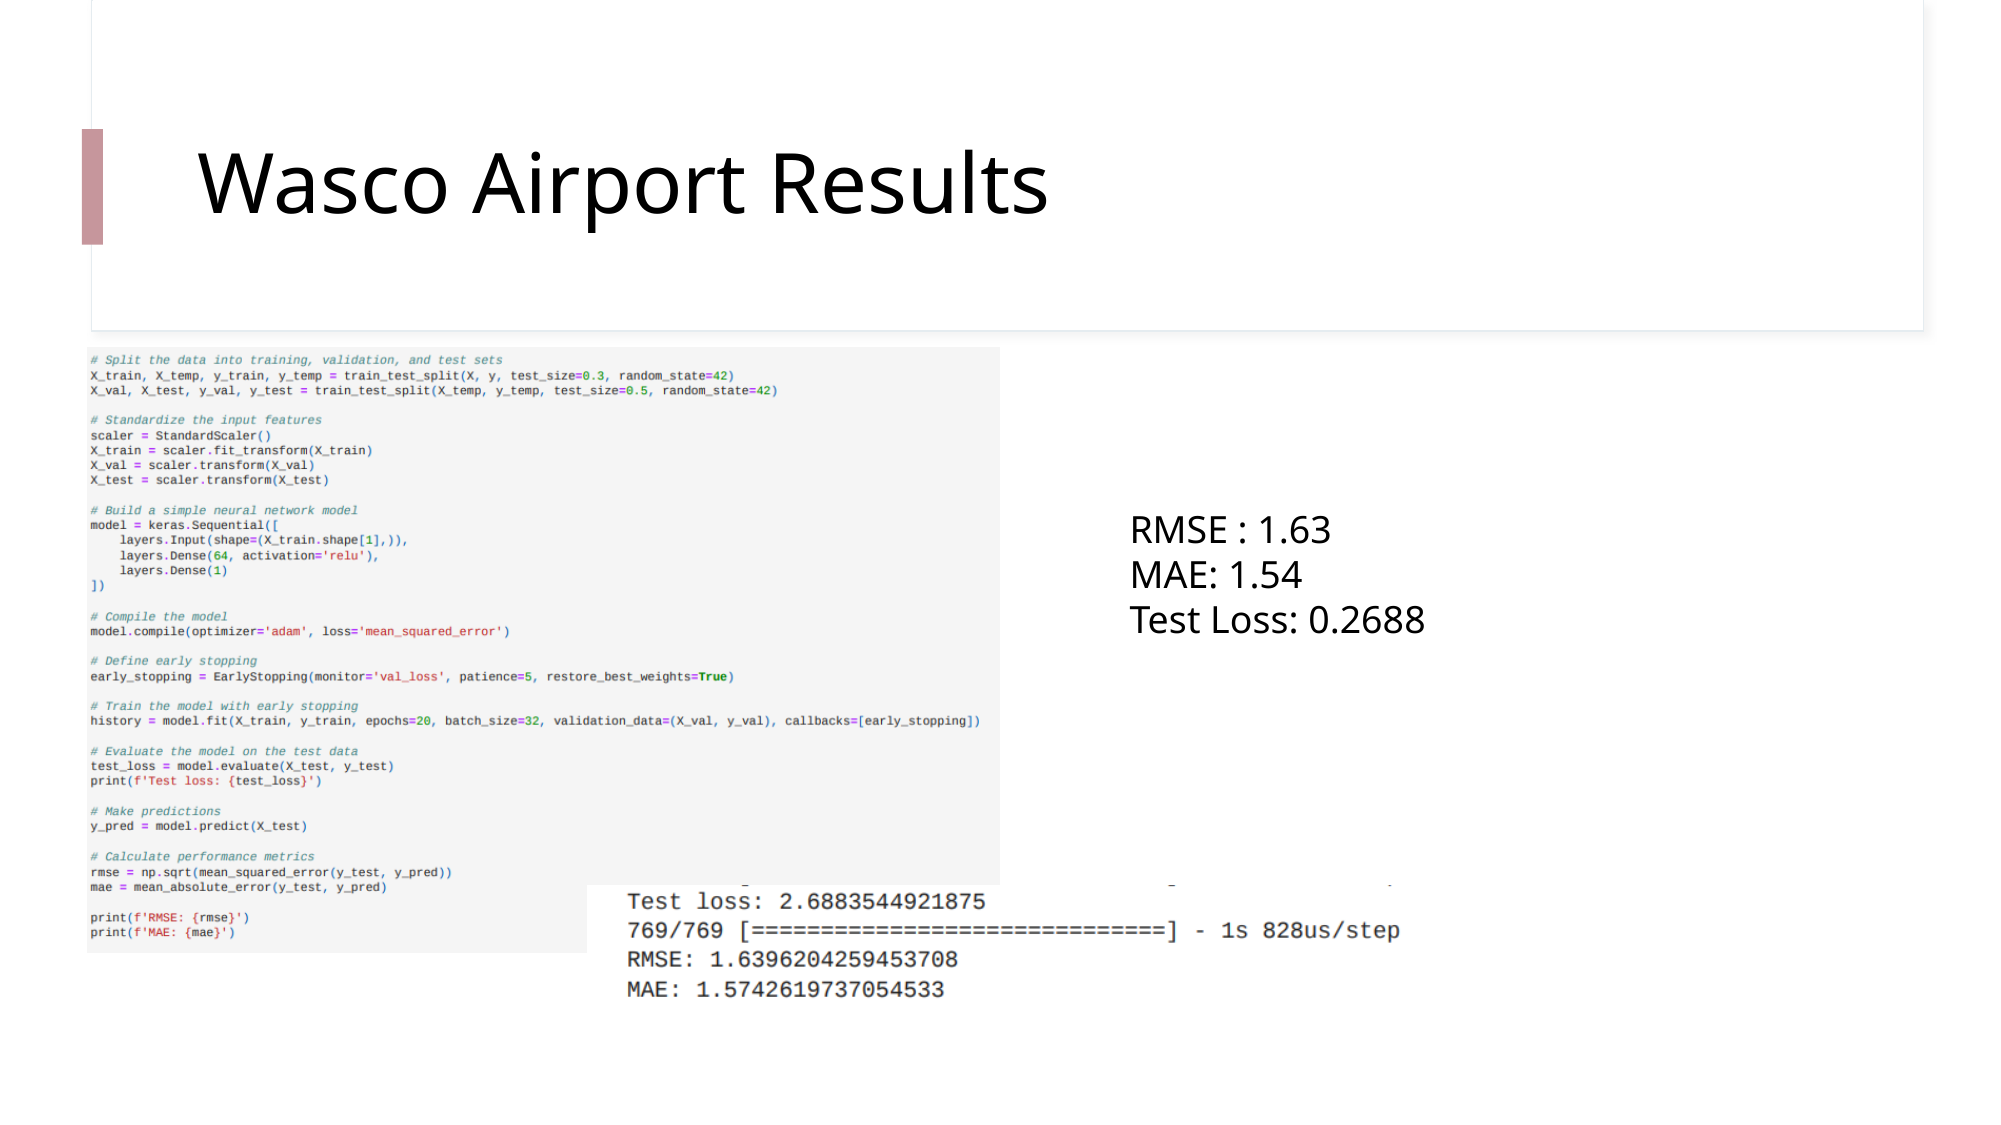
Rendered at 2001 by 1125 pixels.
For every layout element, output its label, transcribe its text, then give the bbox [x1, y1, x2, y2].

title Wasco Airport Results [183, 90, 1851, 284]
text_box RMSE : 1.63 MAE: 1.54 Test Loss: 0.2688 [1114, 498, 1851, 649]
picture [586, 885, 1913, 1017]
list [87, 347, 1000, 954]
